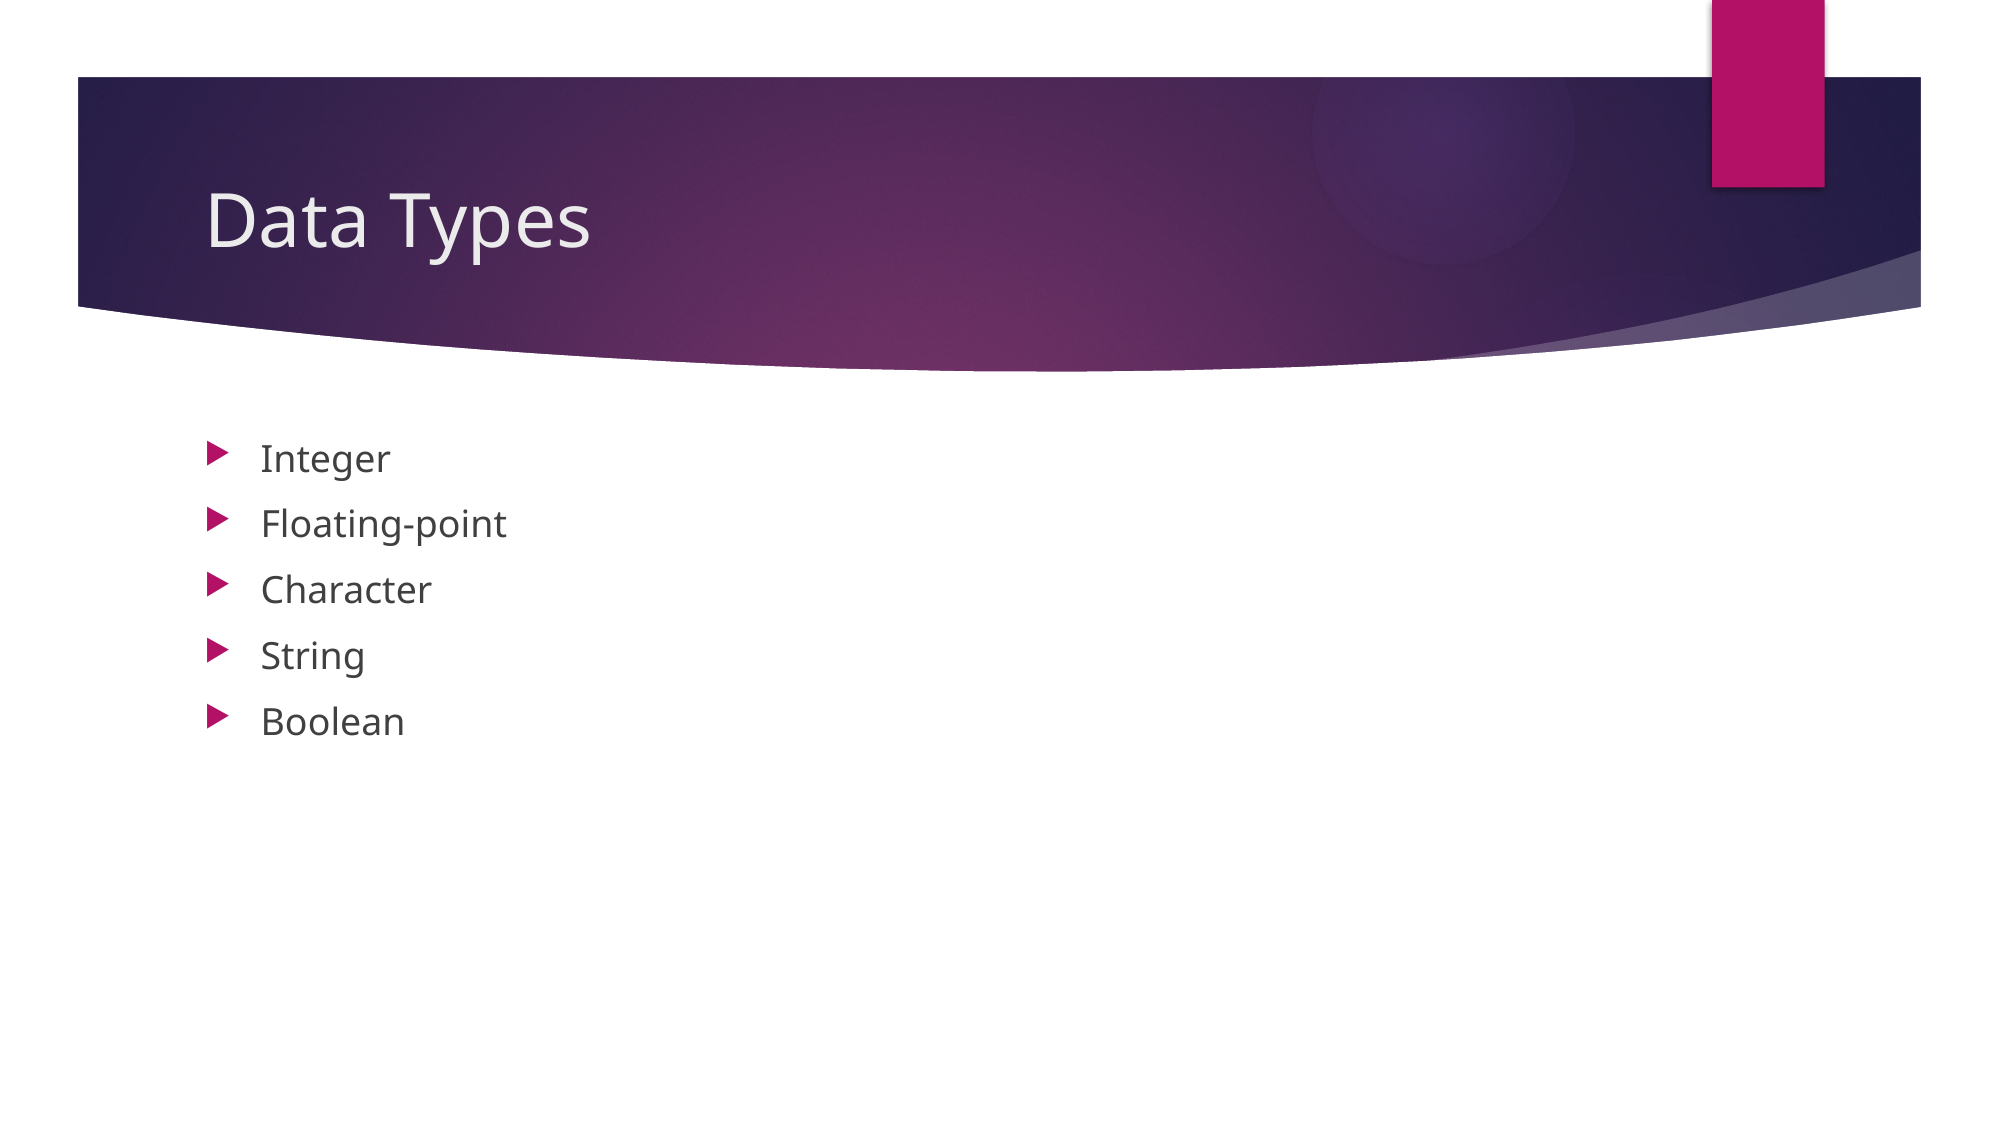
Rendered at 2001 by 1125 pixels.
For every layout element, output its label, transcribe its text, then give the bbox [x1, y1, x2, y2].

list Integer Floating-point Character String Boolean [189, 427, 1638, 988]
title Data Types [189, 159, 1627, 276]
